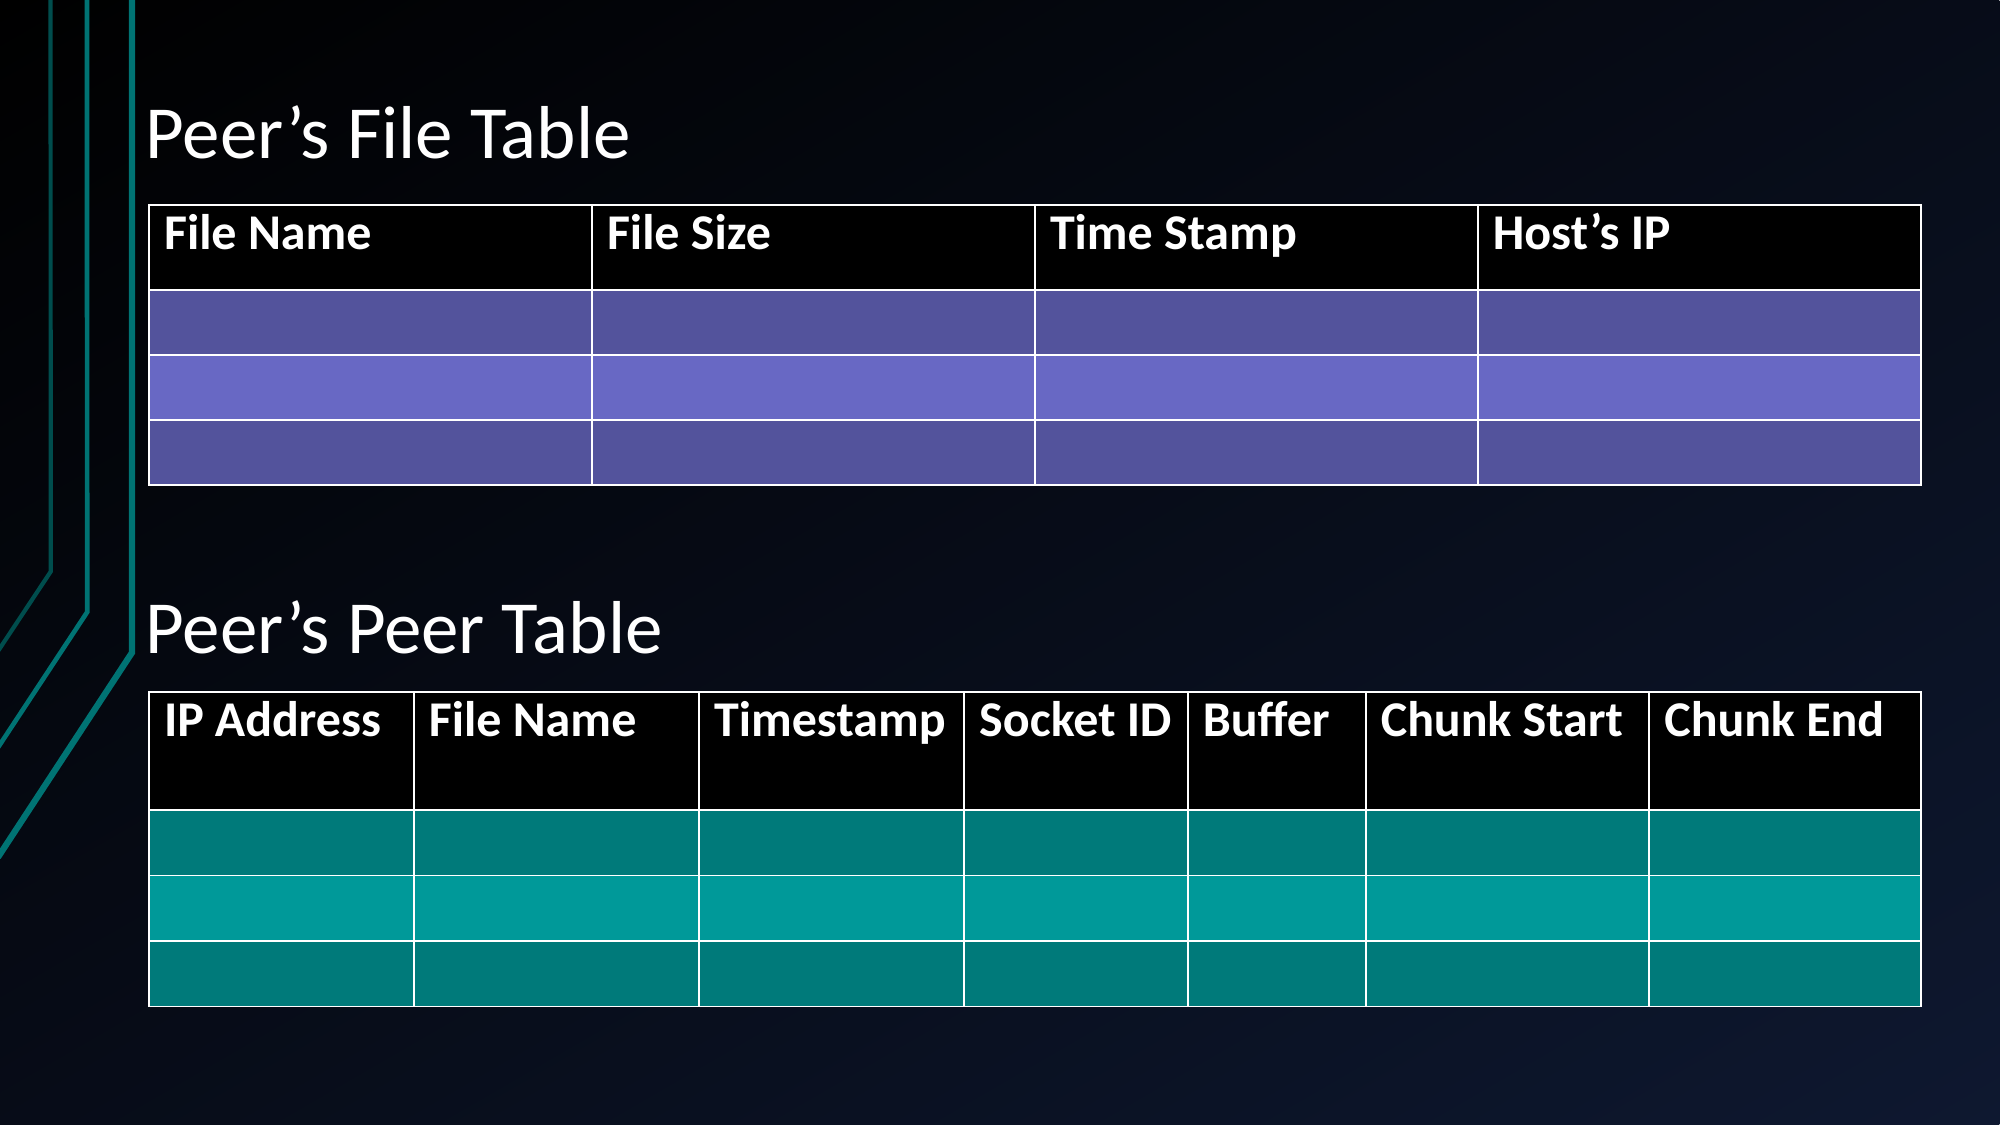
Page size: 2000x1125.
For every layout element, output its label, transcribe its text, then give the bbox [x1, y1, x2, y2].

table_cell [150, 291, 591, 354]
title Peer’s File Table [125, 75, 973, 185]
table_cell [1189, 811, 1365, 875]
table_cell [150, 421, 591, 484]
table_cell [150, 811, 413, 875]
table_cell [415, 876, 698, 940]
table_header Host’s IP [1479, 206, 1920, 289]
table_cell [1479, 291, 1920, 354]
table_cell [1036, 356, 1477, 419]
table_cell [593, 291, 1034, 354]
table_cell [593, 421, 1034, 484]
table_cell [1650, 876, 1920, 940]
table_header File Name [415, 693, 698, 809]
table_cell [1189, 876, 1365, 940]
table_header Socket ID [965, 693, 1187, 809]
table_header Time Stamp [1036, 206, 1477, 289]
table_header Buffer [1189, 693, 1365, 809]
table_cell [1367, 811, 1648, 875]
table_cell [150, 942, 413, 1006]
table_cell [965, 811, 1187, 875]
text_box Peer’s Peer Table [125, 573, 973, 680]
table_cell [700, 811, 963, 875]
table_header IP Address [150, 693, 413, 809]
table_header Chunk End [1650, 693, 1920, 809]
table_cell [700, 942, 963, 1006]
table_header File Size [593, 206, 1034, 289]
table_cell [150, 876, 413, 940]
table_header File Name [150, 206, 591, 289]
table_header Chunk Start [1367, 693, 1648, 809]
table_cell [1479, 356, 1920, 419]
table_cell [700, 876, 963, 940]
table_cell [593, 356, 1034, 419]
table_cell [965, 942, 1187, 1006]
table_cell [150, 356, 591, 419]
table_cell [1367, 876, 1648, 940]
table_cell [1650, 811, 1920, 875]
table_header Timestamp [700, 693, 963, 809]
table_cell [1650, 942, 1920, 1006]
table_cell [415, 942, 698, 1006]
table_cell [1036, 291, 1477, 354]
table_cell [1367, 942, 1648, 1006]
table_cell [415, 811, 698, 875]
table_cell [965, 876, 1187, 940]
table_cell [1036, 421, 1477, 484]
table_cell [1479, 421, 1920, 484]
table_cell [1189, 942, 1365, 1006]
